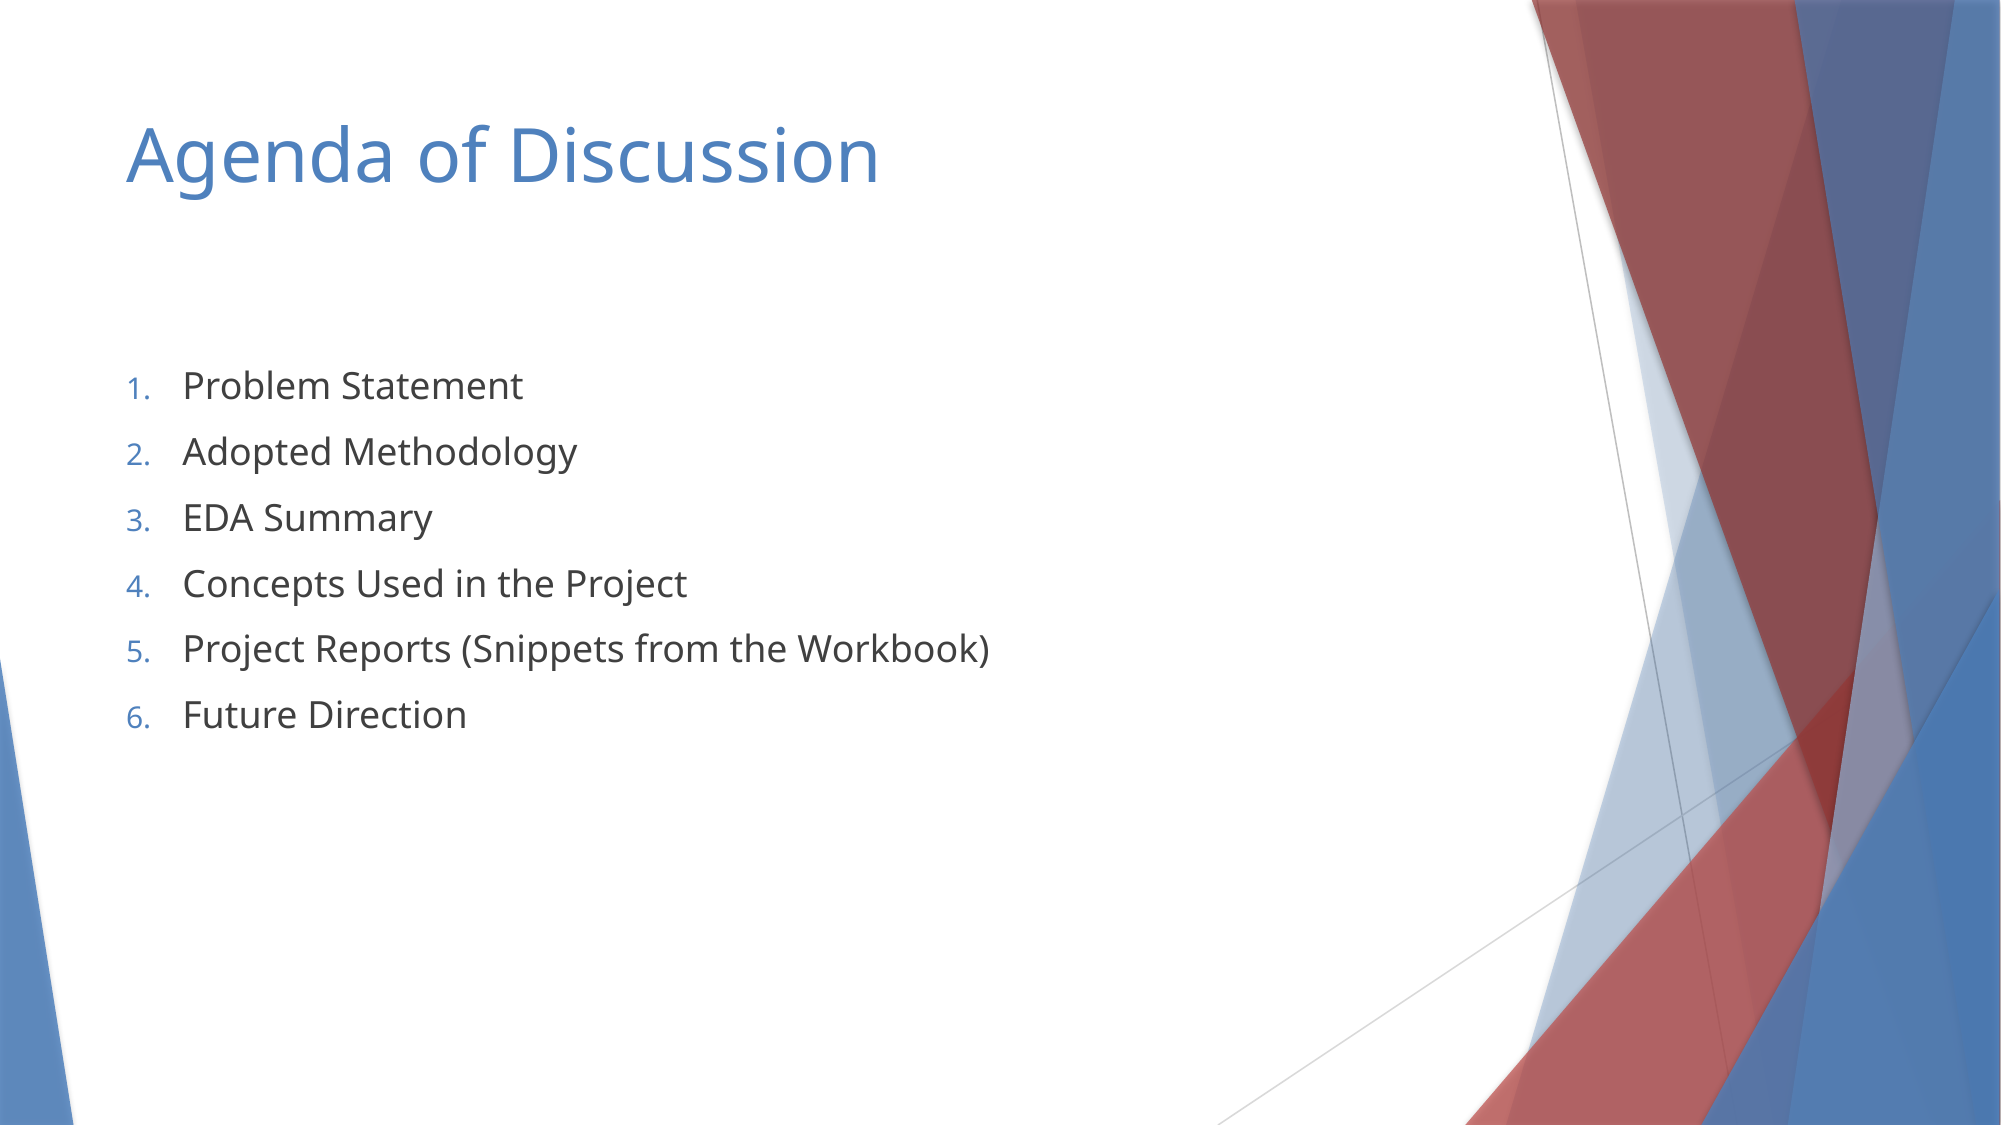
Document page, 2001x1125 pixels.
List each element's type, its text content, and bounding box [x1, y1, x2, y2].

title Agenda of Discussion [111, 99, 1522, 317]
list Problem Statement Adopted Methodology EDA Summary Concepts Used in the Project Project Reports (Snippets from the Workbook) Future Direction [111, 354, 1522, 992]
